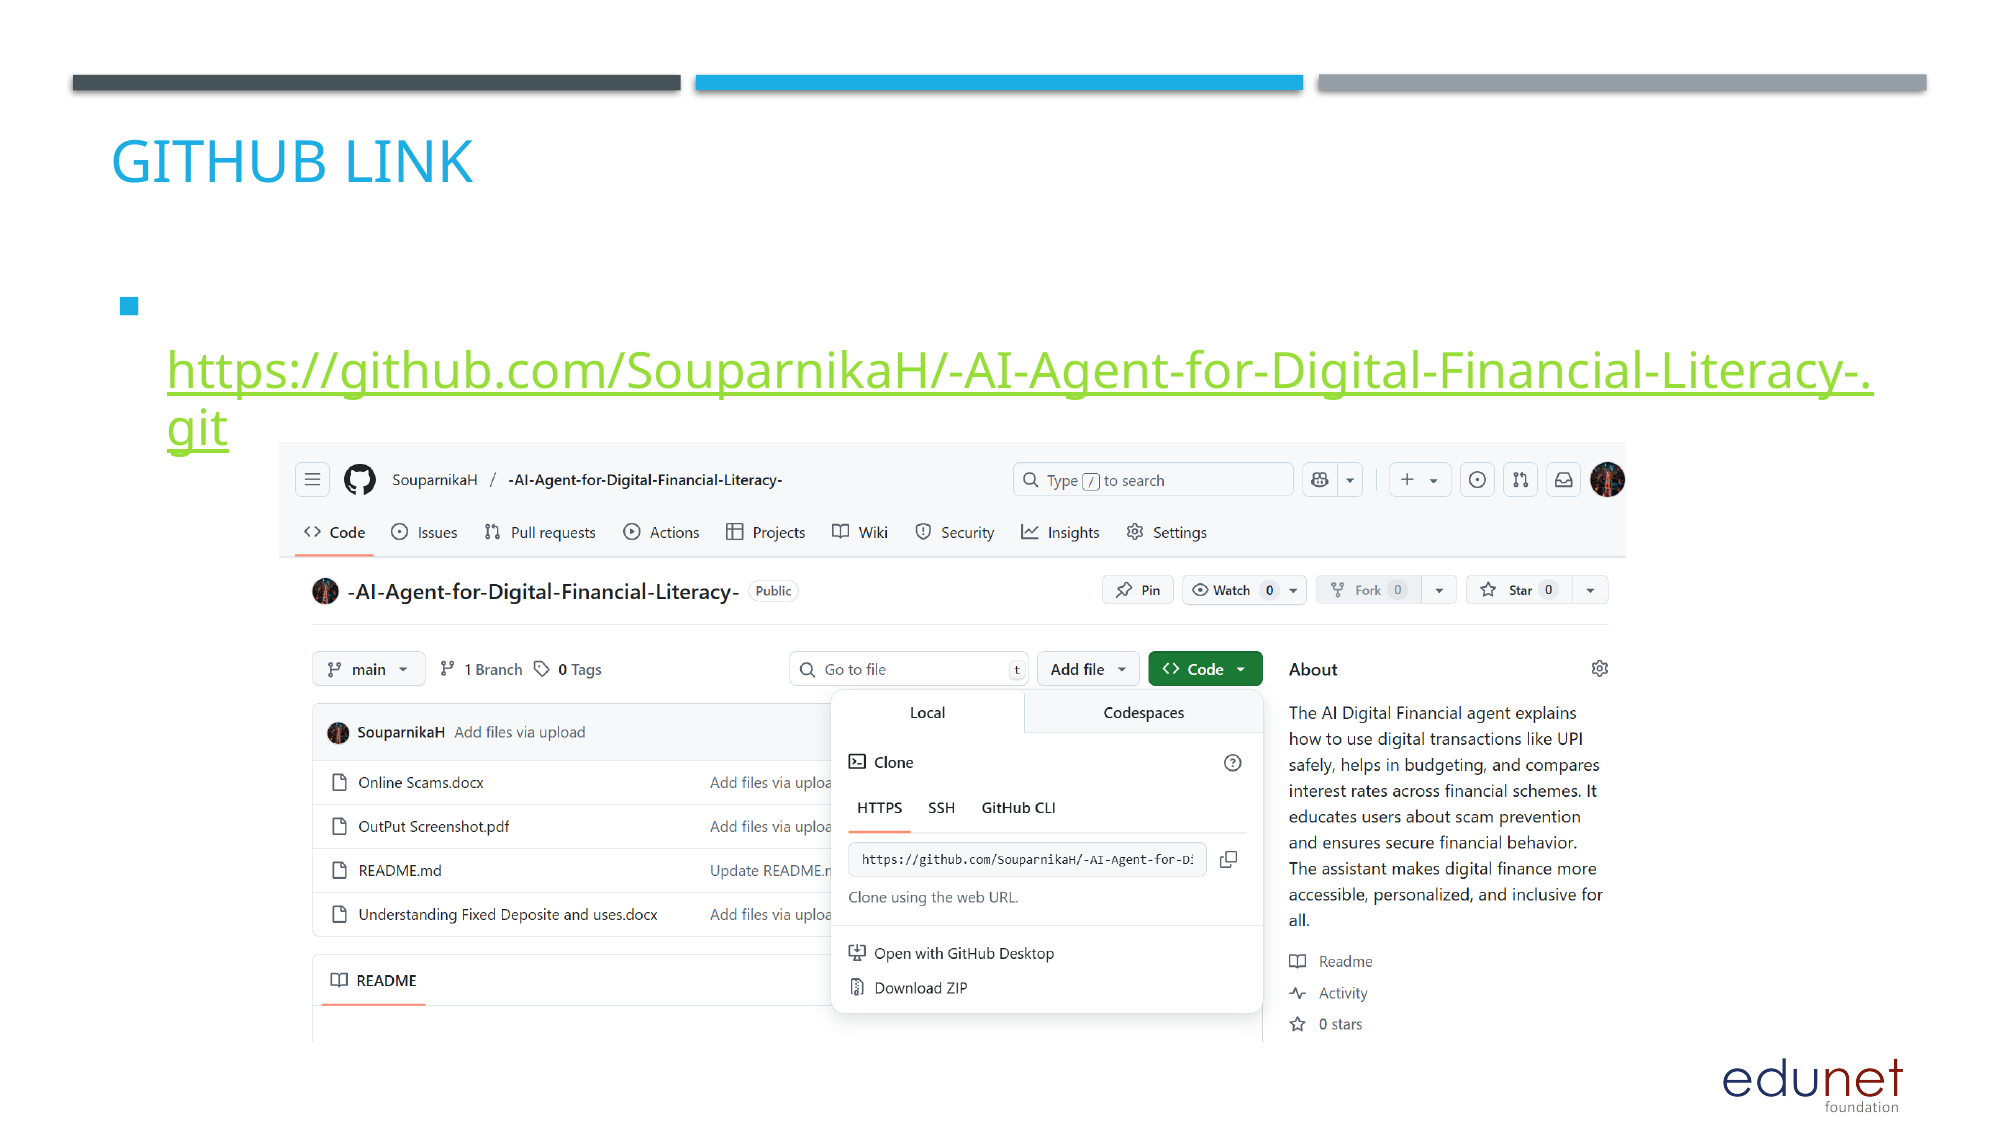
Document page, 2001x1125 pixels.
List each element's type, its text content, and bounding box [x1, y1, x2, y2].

title GitHub Link [95, 115, 1905, 202]
picture [1719, 1056, 1905, 1116]
list https://github.com/SouparnikaH/-AI-Agent-for-Digital-Financial-Literacy-.git [101, 263, 1911, 495]
picture [278, 436, 1626, 1043]
